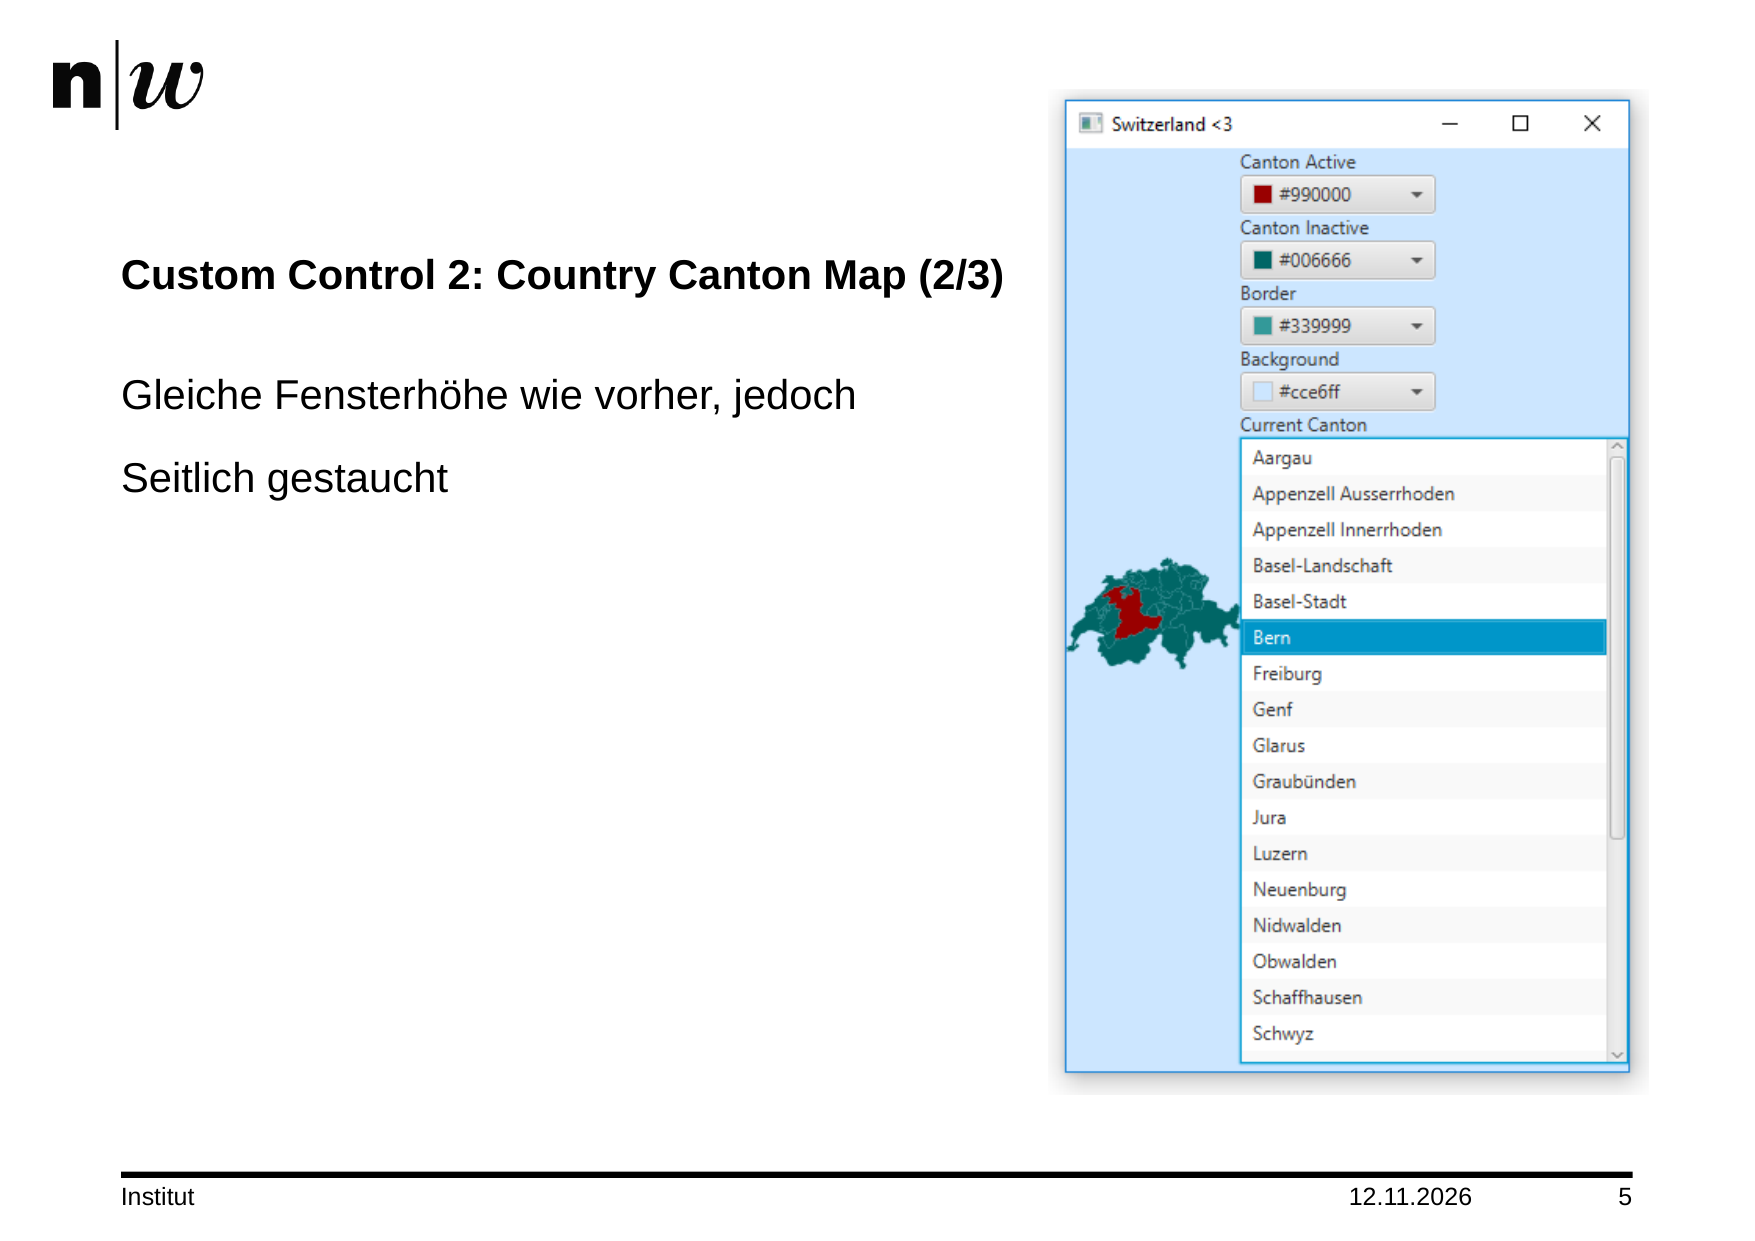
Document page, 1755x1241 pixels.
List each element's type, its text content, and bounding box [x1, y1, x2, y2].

footer Institut [120, 1180, 1349, 1211]
slide_number 5 [1490, 1180, 1633, 1211]
list Gleiche Fensterhöhe wie vorher, jedoch Seitlich gestaucht [121, 360, 1043, 1093]
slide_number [1349, 1180, 1490, 1211]
picture [1048, 89, 1649, 1096]
picture [53, 40, 204, 130]
title Custom Control 2: Country Canton Map (2/3) [120, 247, 1043, 307]
